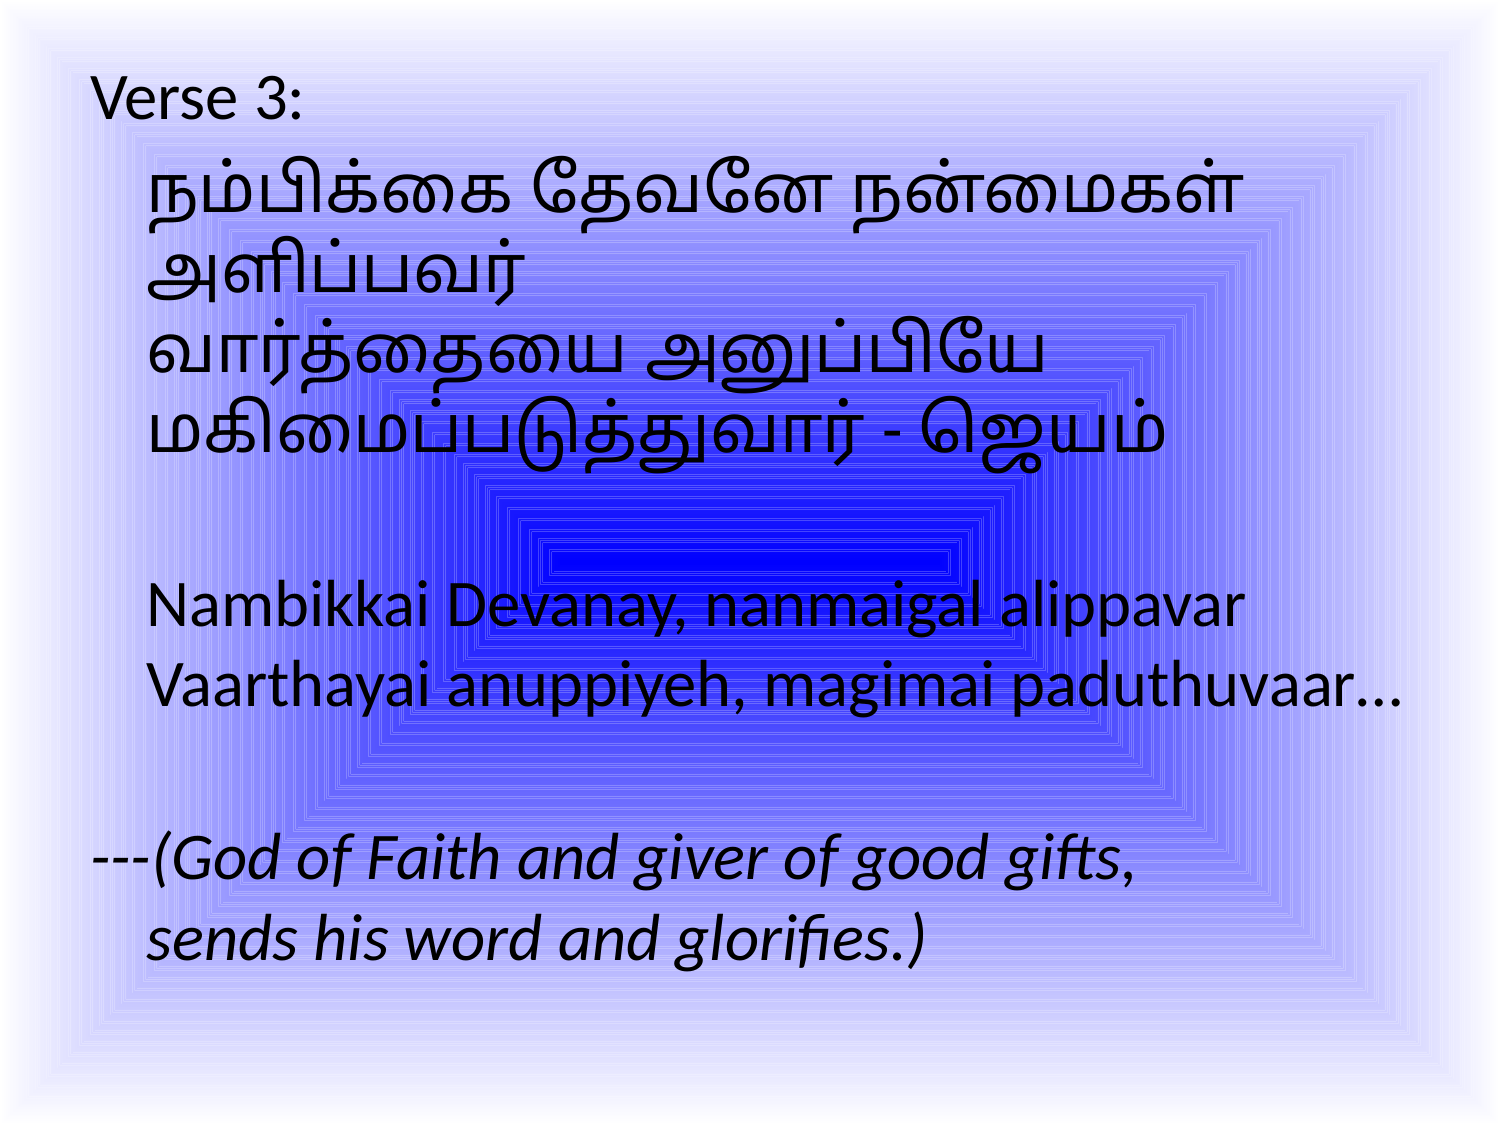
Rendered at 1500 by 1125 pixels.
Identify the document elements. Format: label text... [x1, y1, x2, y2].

list Verse 3: நம்பிக்கை தேவனே நன்மைகள் அளிப்பவர் வார்த்தையை அனுப்பியே மகிமைப்படுத்துவார் - ஜெயம் Nambikkai Devanay, nanmaigal alippavar Vaarthayai anuppiyeh, magimai paduthuvaar… ---(God of Faith and giver of good gifts, sends his word and glorifies.) [75, 45, 1425, 1005]
